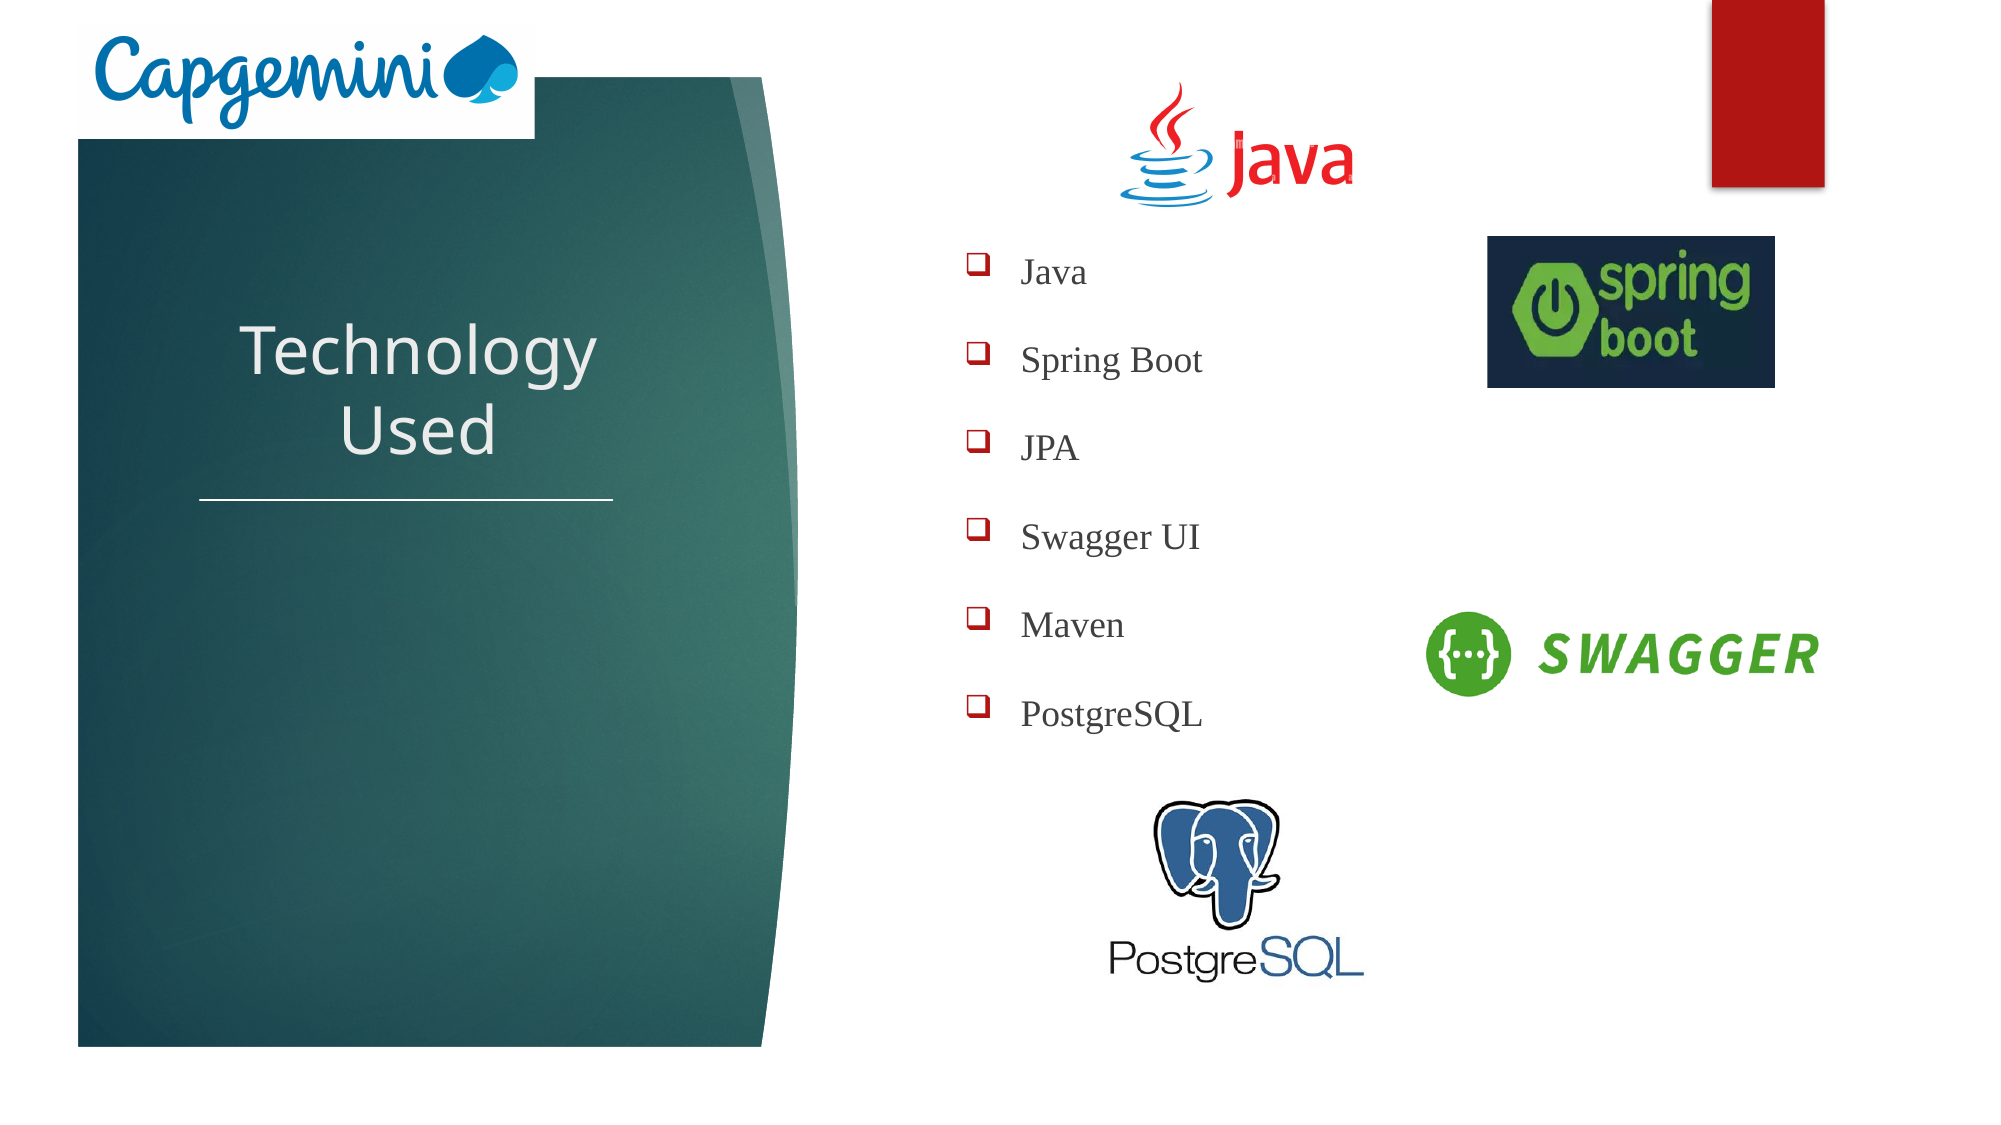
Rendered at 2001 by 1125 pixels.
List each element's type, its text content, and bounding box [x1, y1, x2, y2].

picture [1399, 599, 1841, 717]
picture [1103, 793, 1367, 992]
picture [77, 24, 536, 139]
picture [1487, 236, 1776, 389]
list Java Spring Boot JPA Swagger UI Maven PostgreSQL [949, 232, 1801, 858]
title Technology Used [189, 213, 648, 475]
picture [1095, 73, 1376, 235]
